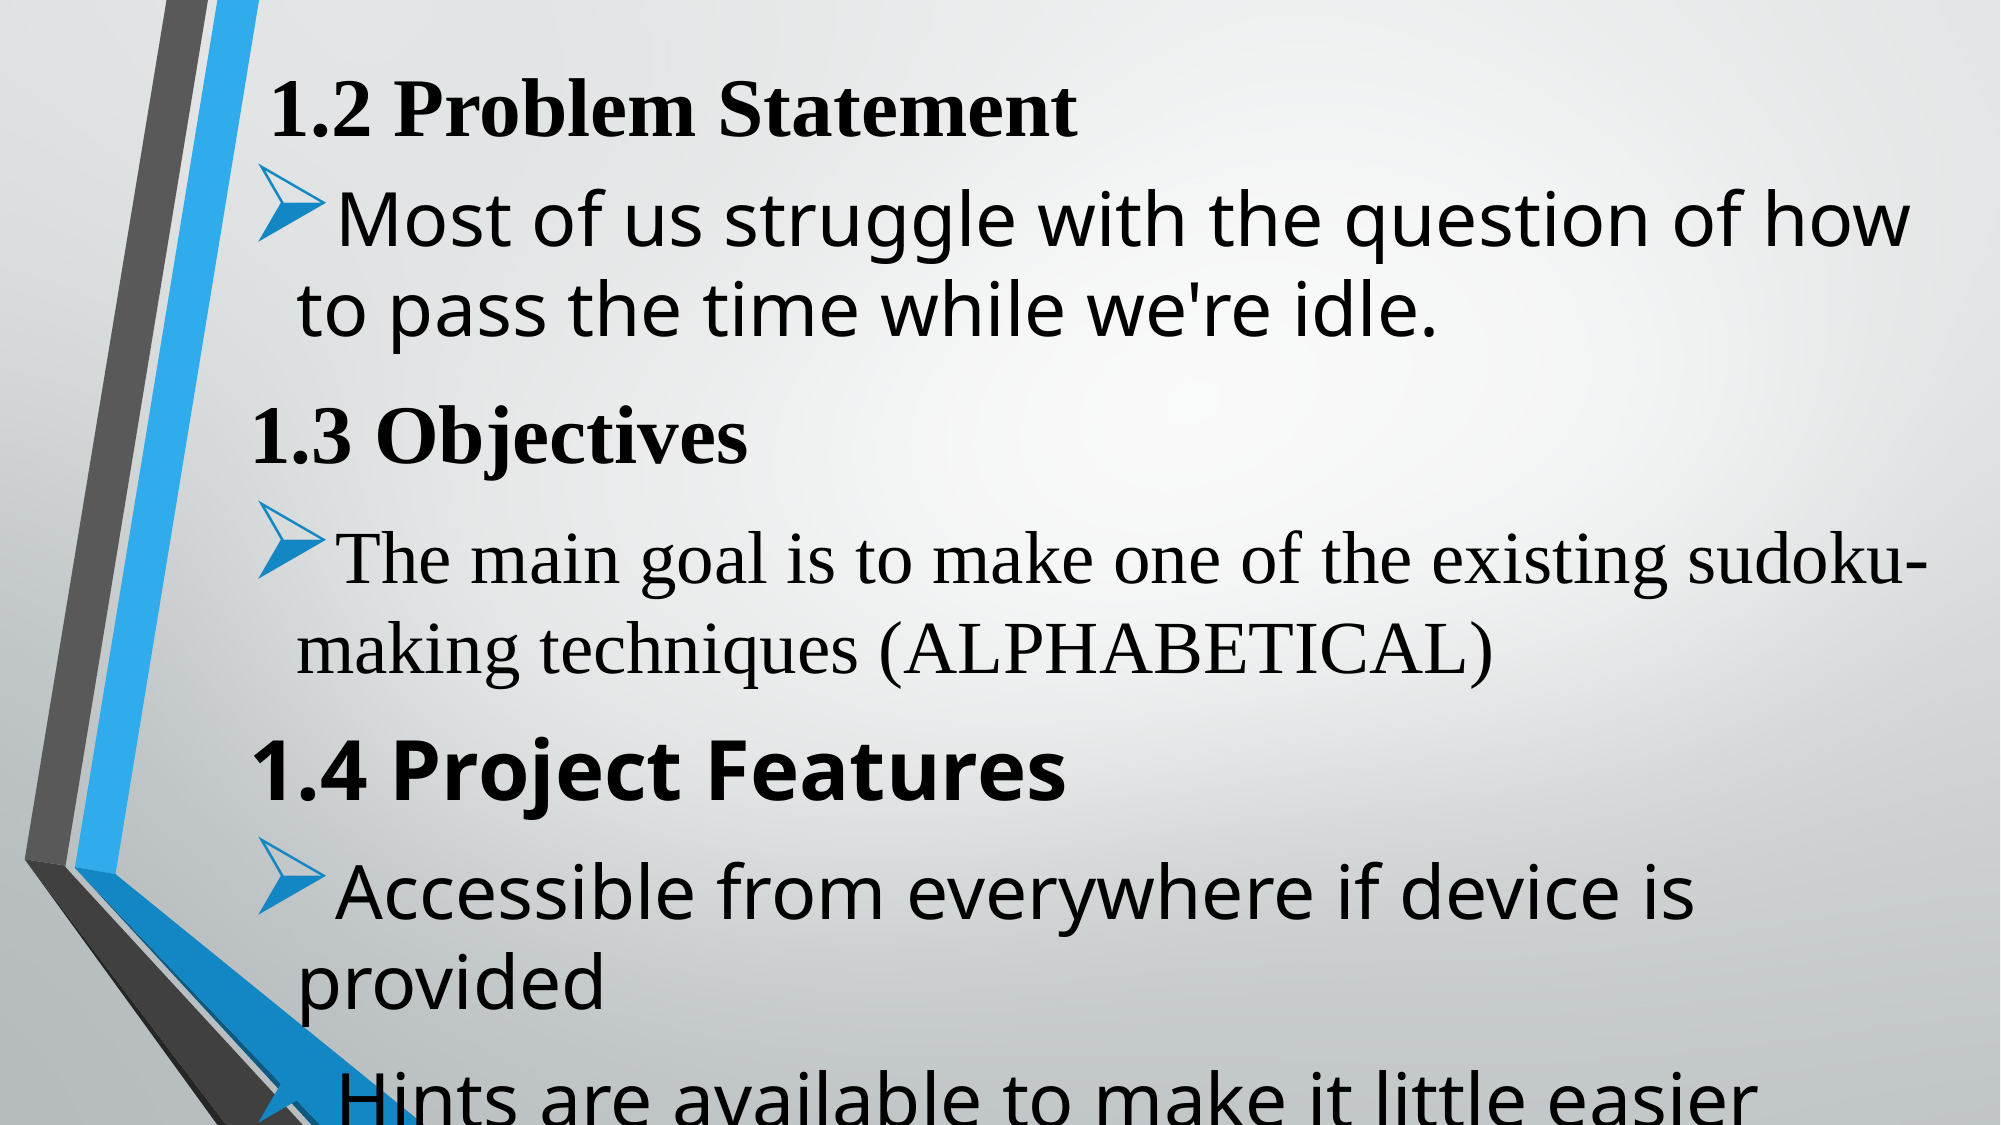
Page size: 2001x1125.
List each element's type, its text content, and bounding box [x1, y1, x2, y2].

list Most of us struggle with the question of how to pass the time while we're idle. 1.3 Objectives The main goal is to make one of the existing sudoku-making techniques (ALPHABETICAL) 1.4 Project Features Accessible from everywhere if device is provided Hints are available to make it little easier [234, 164, 2000, 1125]
title 1.2 Problem Statement [0, 0, 1695, 273]
